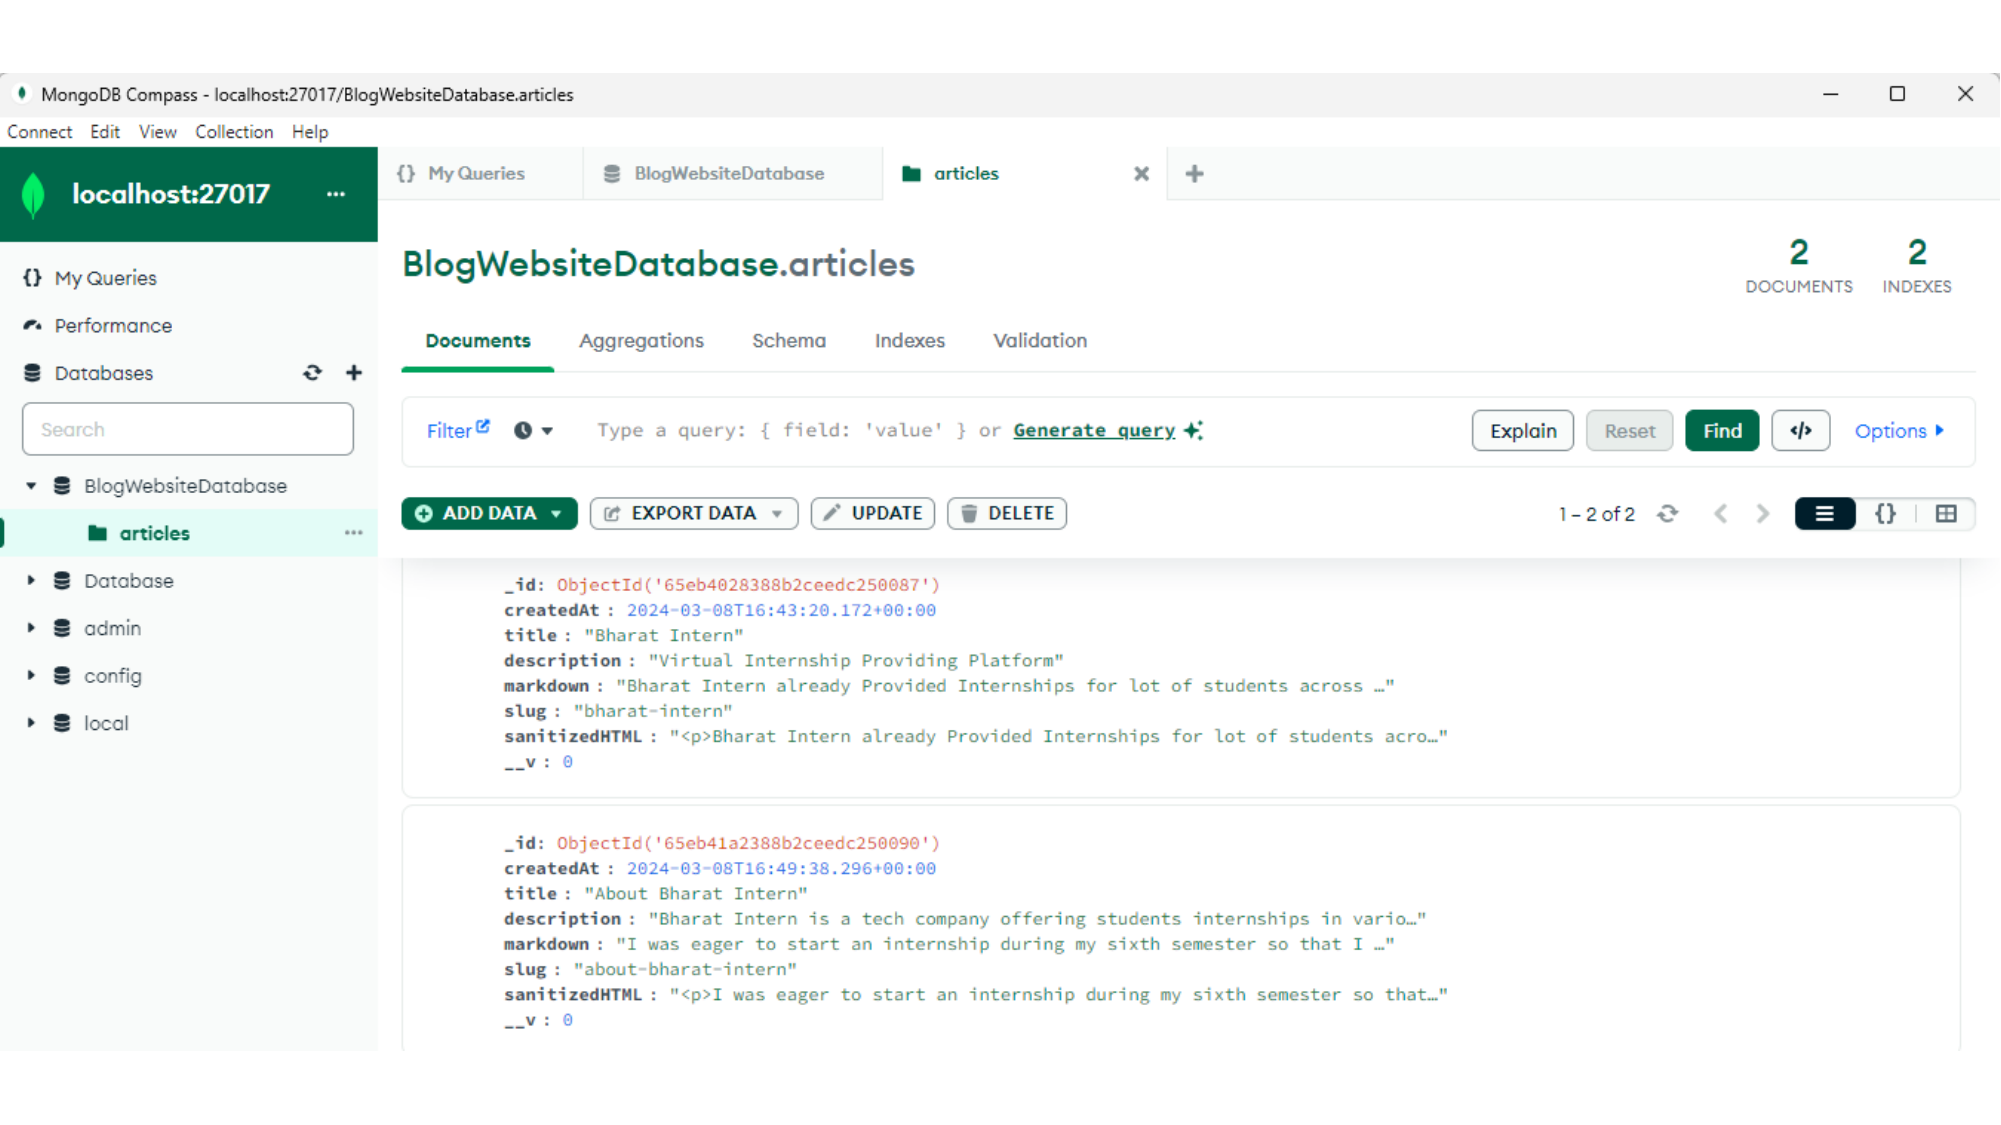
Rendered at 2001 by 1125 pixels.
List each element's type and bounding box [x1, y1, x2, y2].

picture [0, 73, 2000, 1051]
